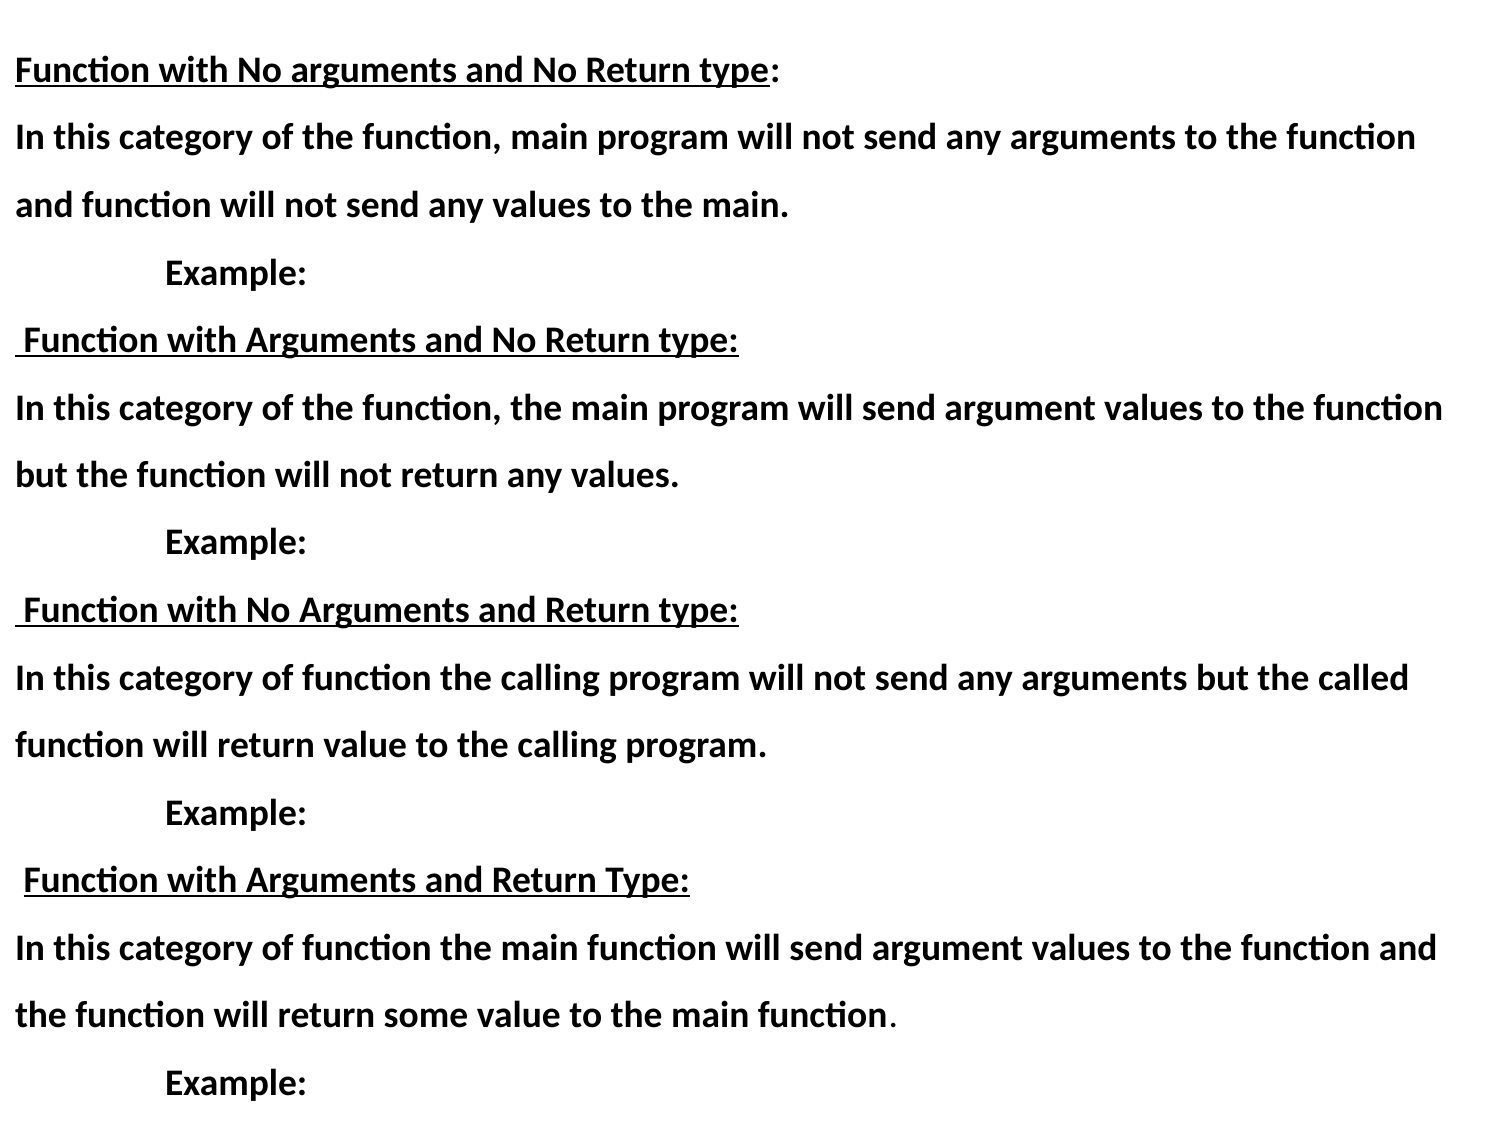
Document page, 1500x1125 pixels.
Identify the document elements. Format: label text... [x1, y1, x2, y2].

title Function with No arguments and No Return type: In this category of the function, main program will not send any arguments to the function and function will not send any values to the main. Example: Function with Arguments and No Return type: In this category of the function, the main program will send argument values to the function but the function will not return any values. Example: Function with No Arguments and Return type: In this category of function the calling program will not send any arguments but the called function will return value to the calling program. Example: Function with Arguments and Return Type: In this category of function the main function will send argument values to the function and the function will return some value to the main function. Example: [0, 0, 1500, 1125]
